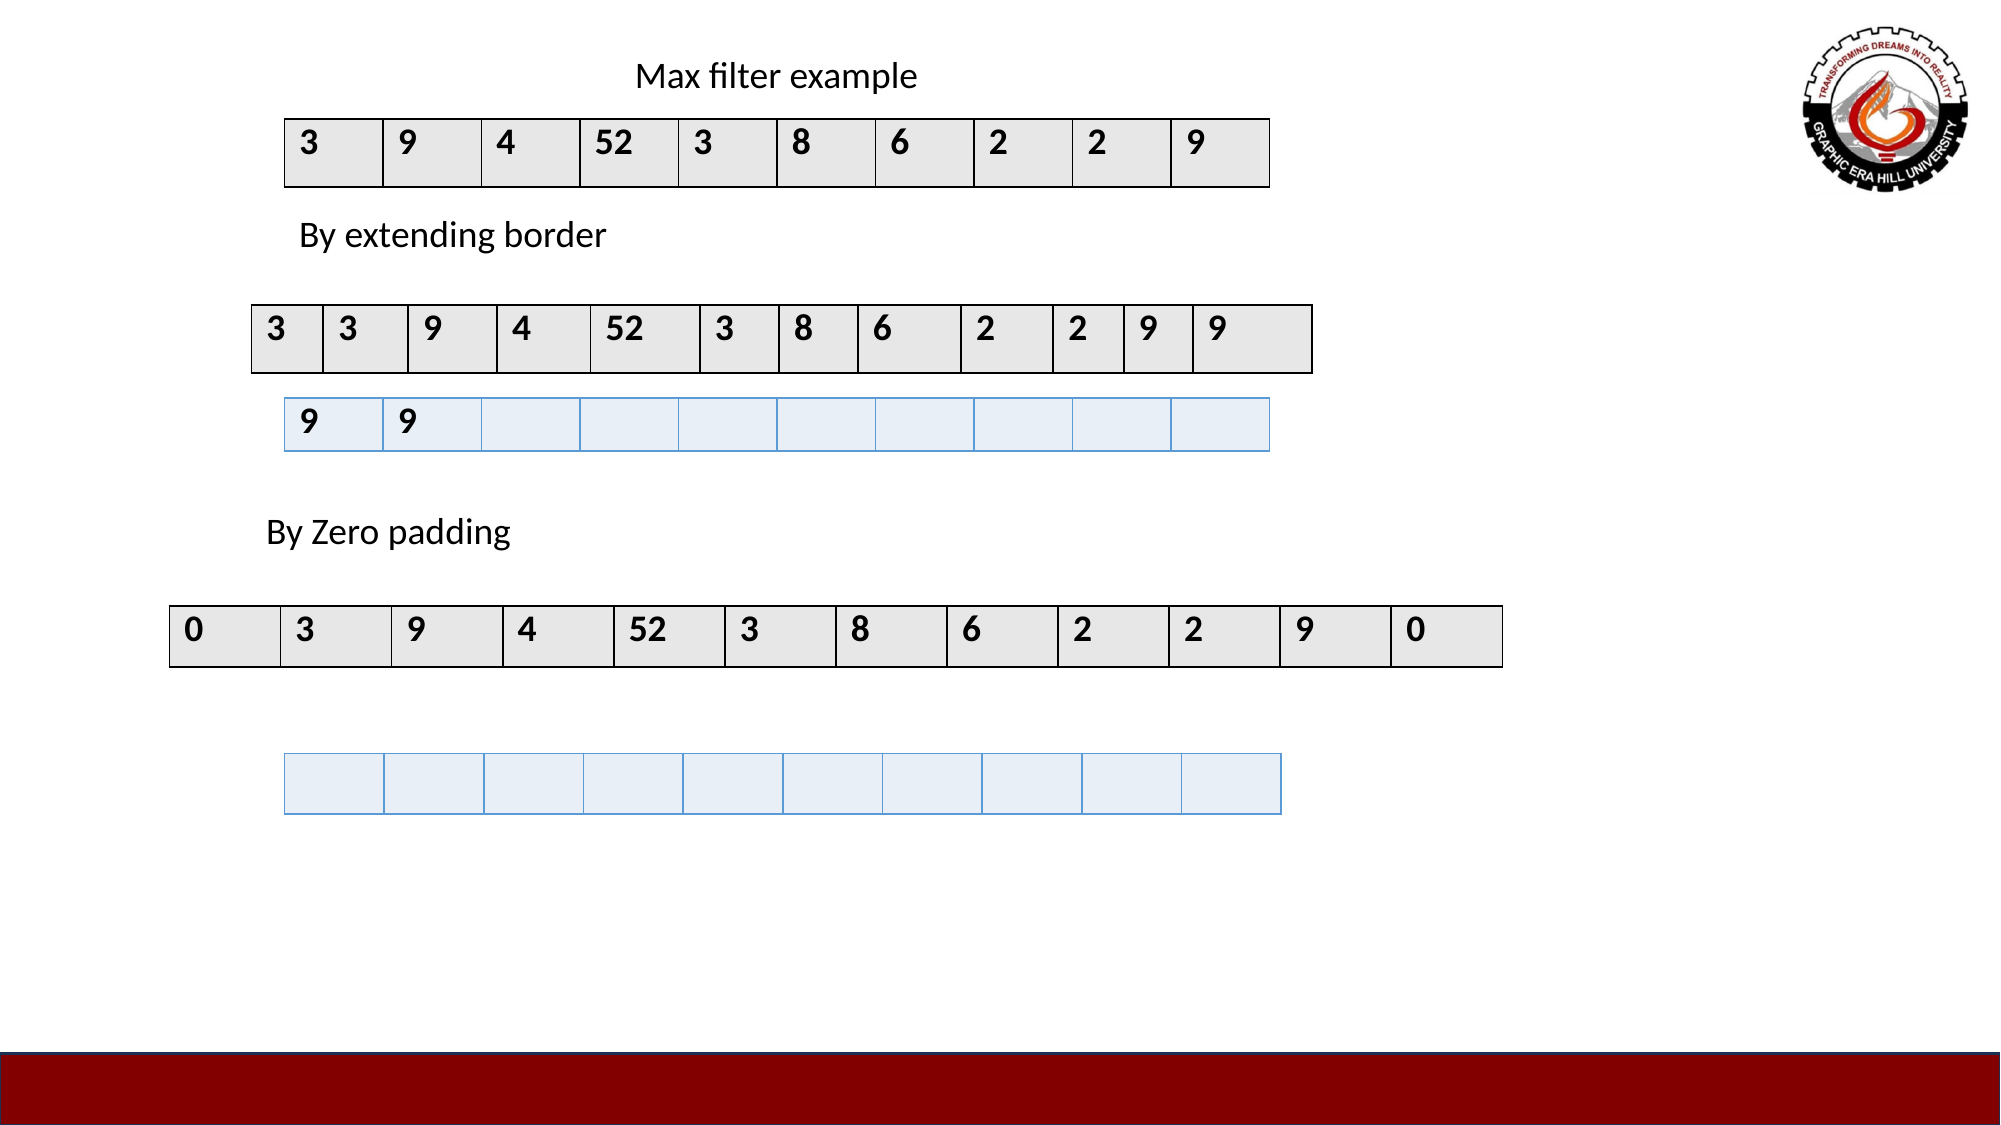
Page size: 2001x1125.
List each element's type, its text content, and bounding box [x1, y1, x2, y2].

table_header 9 [409, 306, 496, 372]
table_header 4 [498, 306, 590, 372]
table_header 8 [780, 306, 857, 372]
table_header 6 [948, 607, 1057, 666]
table_header 52 [581, 120, 678, 186]
table_header 9 [384, 120, 481, 186]
table_header [883, 754, 981, 813]
table_header [1083, 754, 1181, 813]
table_header 9 [384, 399, 481, 450]
table_header 8 [837, 607, 946, 666]
table_header 9 [285, 399, 382, 450]
table_header [485, 754, 583, 813]
table_header 2 [1059, 607, 1168, 666]
table_header 2 [975, 120, 1072, 186]
table_header 0 [1392, 607, 1502, 666]
table_header [778, 399, 875, 450]
table_header [285, 754, 383, 813]
table_header [482, 399, 579, 450]
table_header 3 [281, 607, 391, 666]
table_header 9 [1194, 306, 1311, 372]
table_header 3 [701, 306, 778, 372]
text_box By Zero padding [251, 499, 621, 560]
table_header 6 [859, 306, 960, 372]
table_header 9 [1281, 607, 1390, 666]
text_box By extending border [284, 202, 676, 262]
table_header [784, 754, 882, 813]
text_box Max filter example [620, 43, 1077, 103]
table_header 3 [679, 120, 776, 186]
table_header 9 [1125, 306, 1192, 372]
table_header 3 [324, 306, 407, 372]
table_header [385, 754, 483, 813]
table_header 9 [1172, 120, 1269, 186]
table_header 3 [726, 607, 835, 666]
table_header 52 [591, 306, 699, 372]
table_header 2 [1170, 607, 1279, 666]
text_box [0, 1052, 2000, 1125]
table_header 52 [615, 607, 724, 666]
table_header [679, 399, 776, 450]
table_header 6 [876, 120, 973, 186]
table_header 9 [392, 607, 502, 666]
table_header [581, 399, 678, 450]
table_header [975, 399, 1072, 450]
table_header [983, 754, 1081, 813]
table_header 4 [482, 120, 579, 186]
table_header [1182, 754, 1280, 813]
table_header 2 [962, 306, 1052, 372]
table_header [876, 399, 973, 450]
picture [1774, 0, 1994, 219]
table_header [1172, 399, 1269, 450]
table_header 2 [1073, 120, 1170, 186]
table_header [584, 754, 682, 813]
table_header 2 [1054, 306, 1123, 372]
table_header 0 [170, 607, 280, 666]
table_header 8 [778, 120, 875, 186]
table_header [1073, 399, 1170, 450]
table_header 3 [285, 120, 382, 186]
table_header 3 [252, 306, 322, 372]
table_header 4 [504, 607, 613, 666]
table_header [684, 754, 782, 813]
